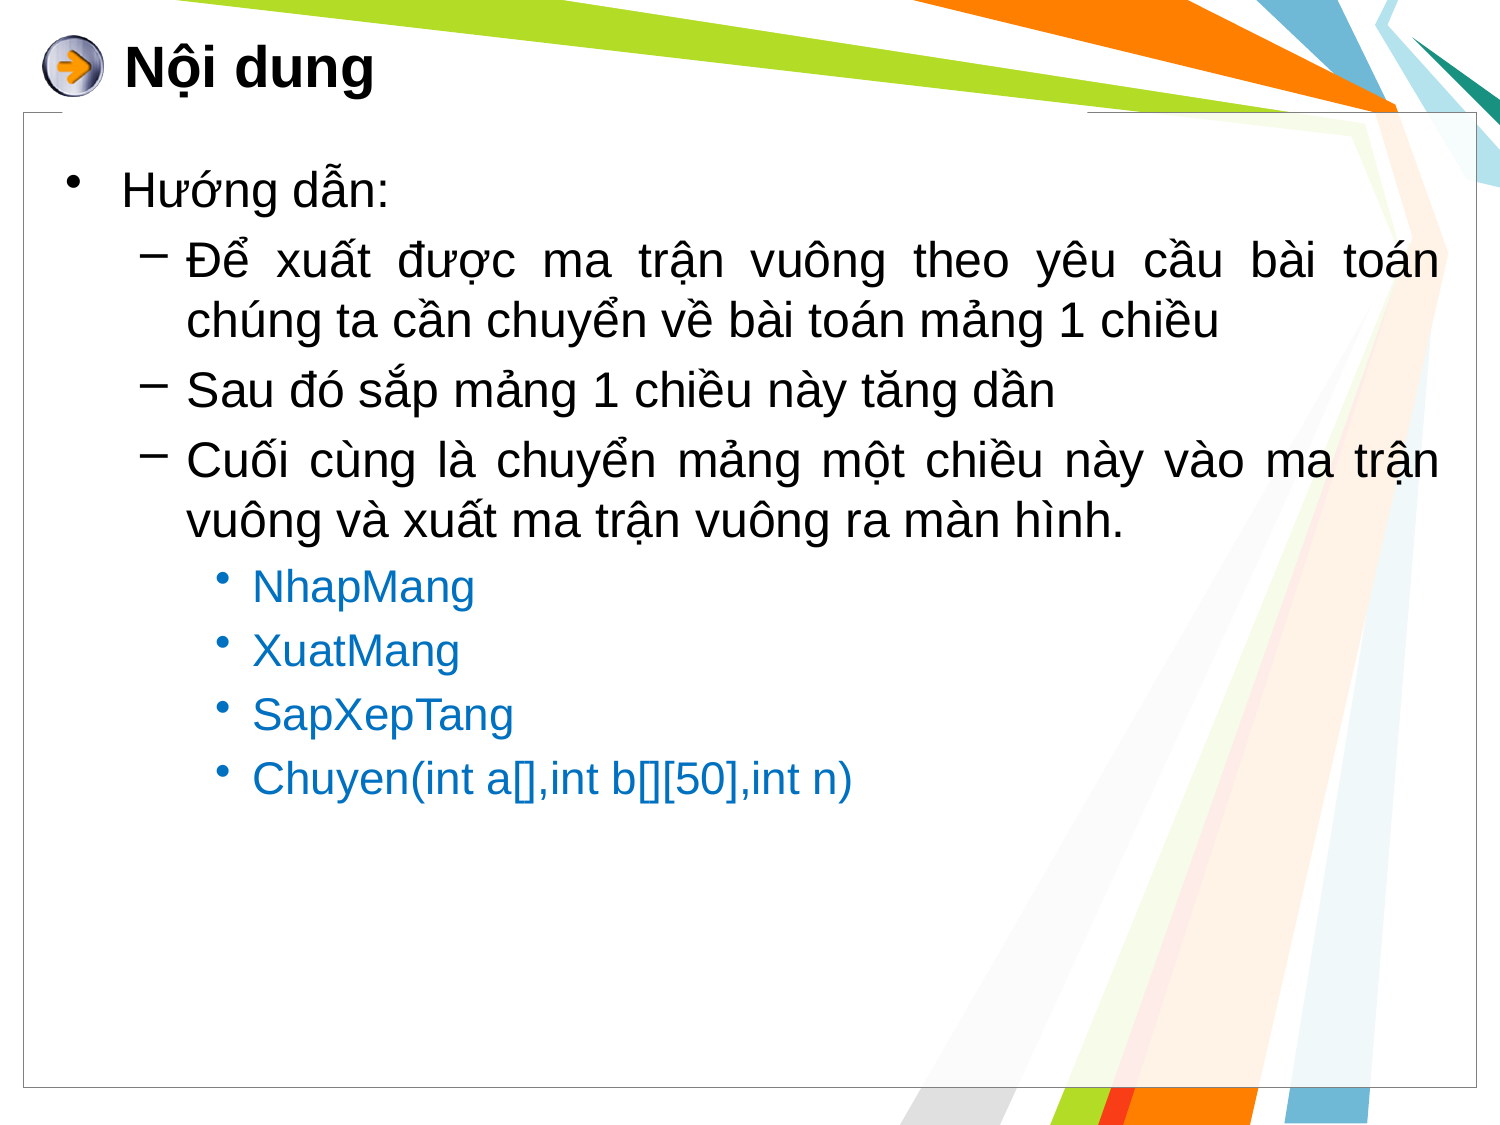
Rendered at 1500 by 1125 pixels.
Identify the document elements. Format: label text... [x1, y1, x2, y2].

list Hướng dẫn: Để xuất được ma trận vuông theo yêu cầu bài toán chúng ta cần chuyển về bài toán mảng 1 chiều Sau đó sắp mảng 1 chiều này tăng dần Cuối cùng là chuyển mảng một chiều này vào ma trận vuông và xuất ma trận vuông ra màn hình. NhapMang XuatMang SapXepTang Chuyen(int a[],int b[][50],int n) [49, 149, 1457, 1076]
picture [42, 35, 104, 97]
title Nội dung [108, 12, 1476, 117]
